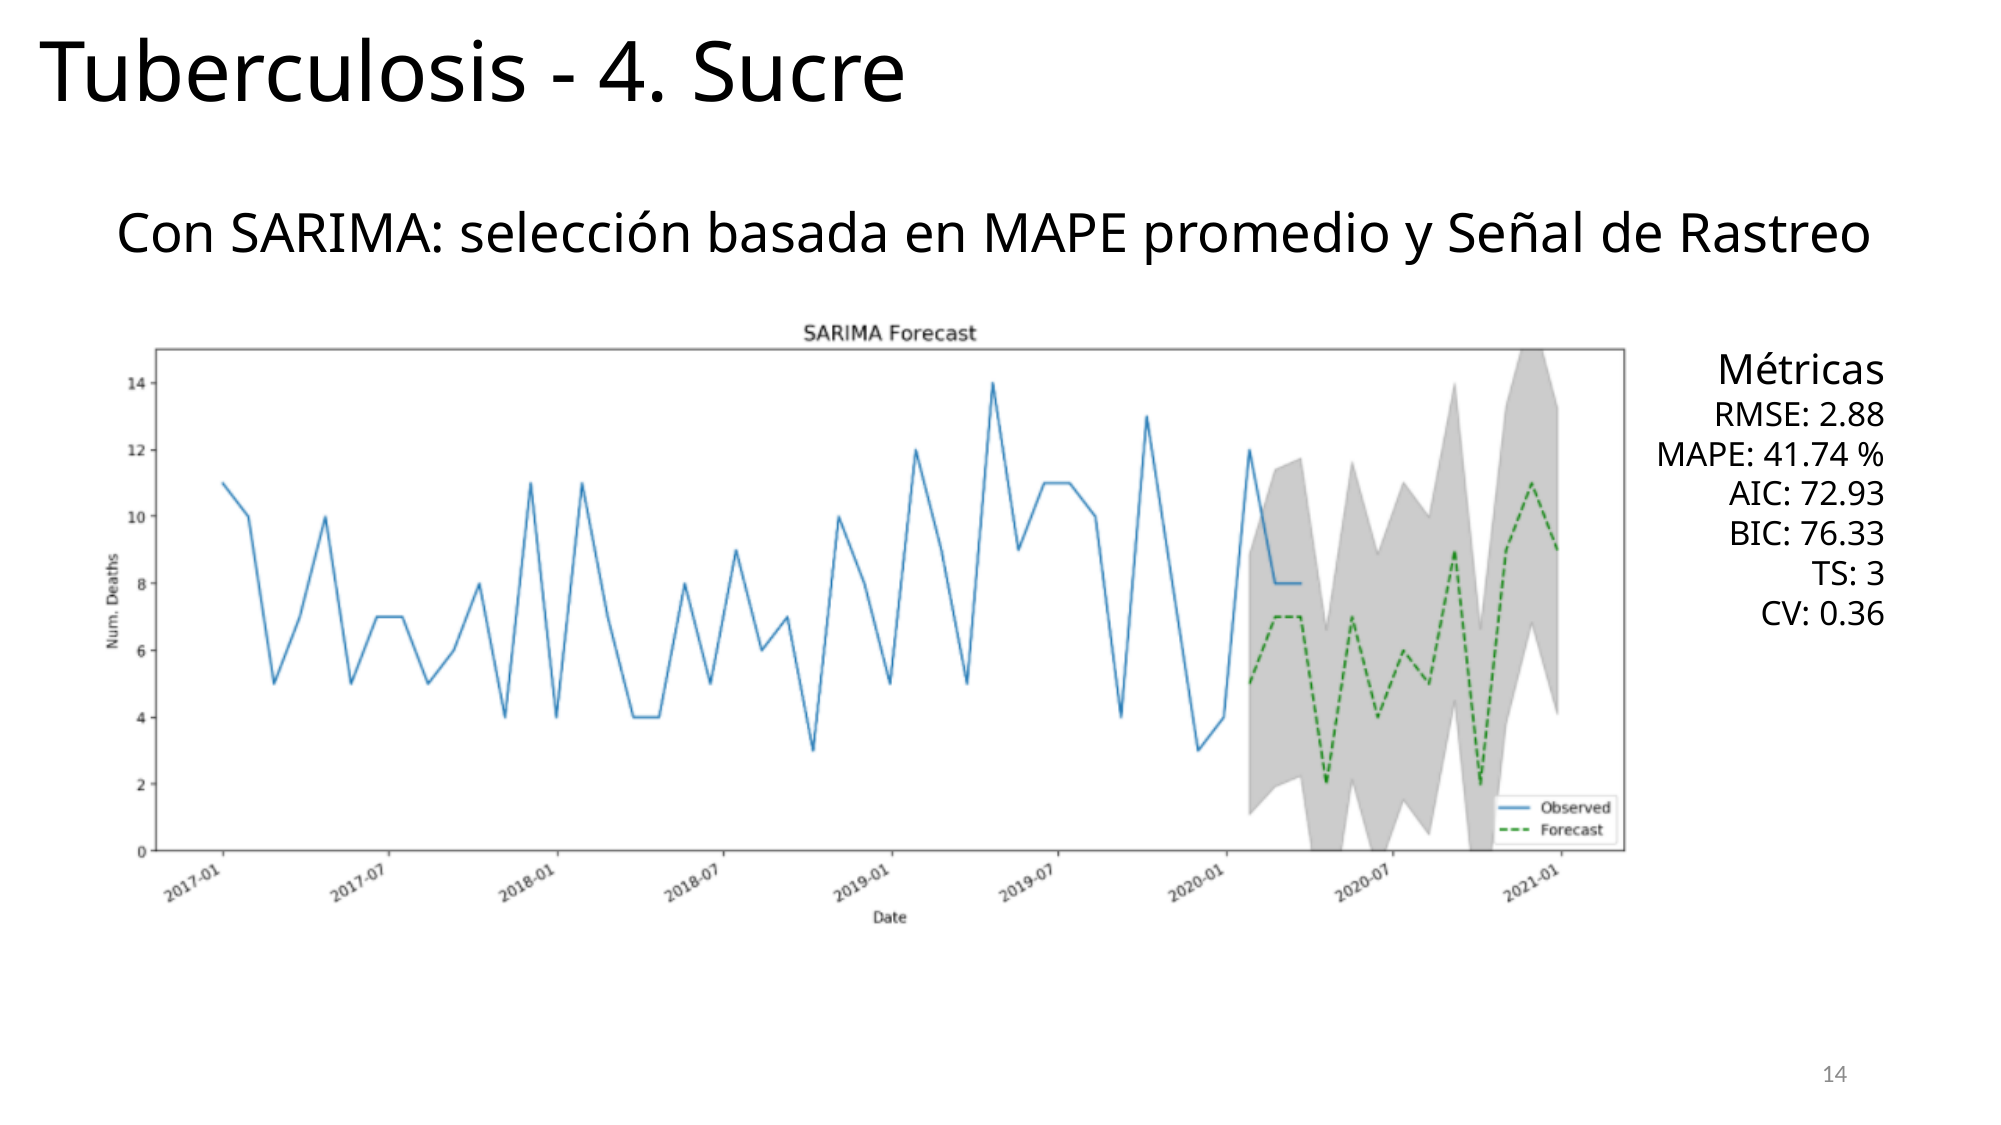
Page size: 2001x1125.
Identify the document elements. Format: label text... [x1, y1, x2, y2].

text_box Tuberculosis - 4. Sucre [24, 0, 1975, 149]
slide_number 14 [1412, 1042, 1863, 1103]
picture [101, 318, 1647, 933]
text_box Con SARIMA: selección basada en MAPE promedio y Señal de Rastreo [101, 190, 1900, 271]
text_box Métricas RMSE: 2.88 MAPE: 41.74 % AIC: 72.93 BIC: 76.33 TS: 3 CV: 0.36 [1647, 335, 1900, 640]
